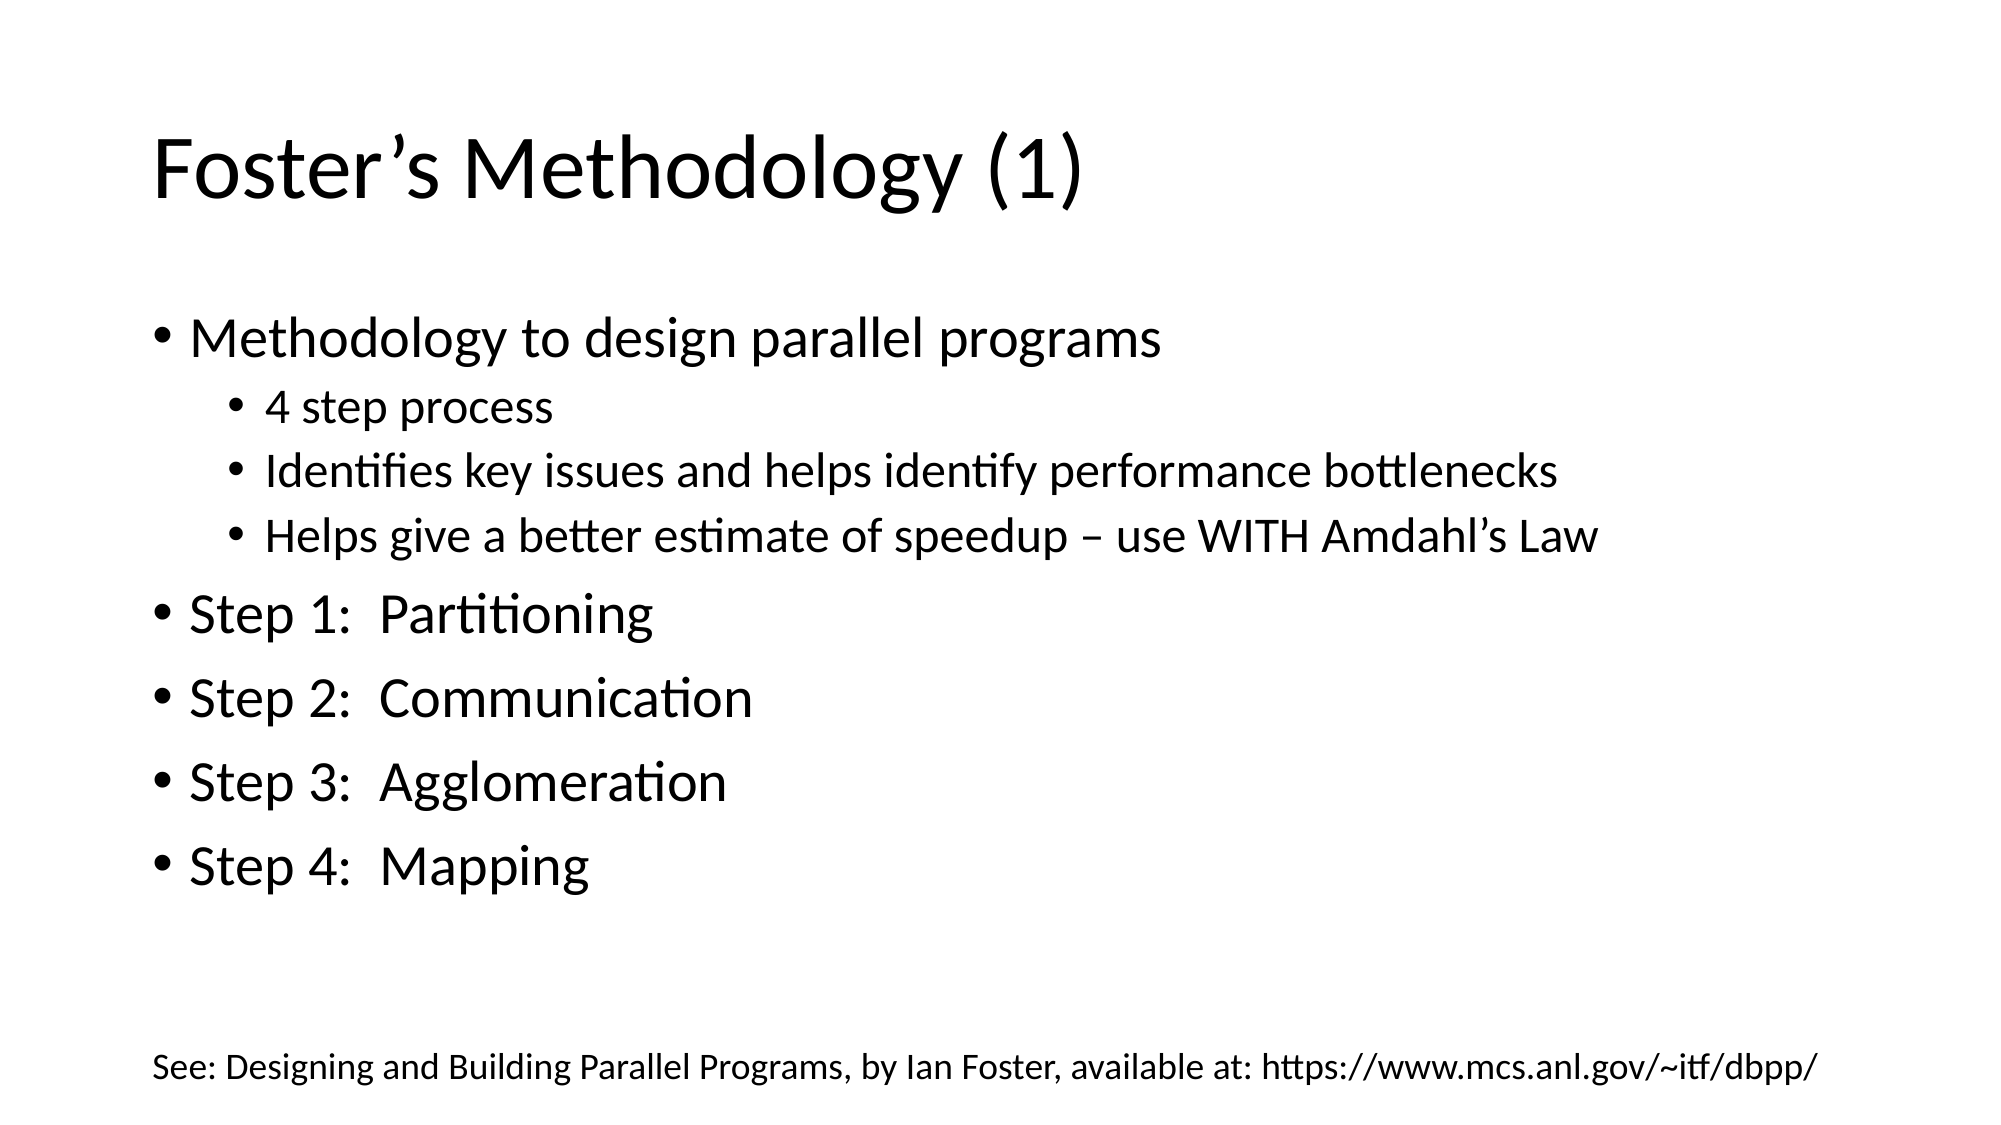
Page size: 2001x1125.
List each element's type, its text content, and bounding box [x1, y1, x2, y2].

title Foster’s Methodology (1) [137, 59, 1863, 278]
list Methodology to design parallel programs 4 step process Identifies key issues and helps identify performance bottlenecks Helps give a better estimate of speedup – use WITH Amdahl’s Law Step 1: Partitioning Step 2: Communication Step 3: Agglomeration Step 4: Mapping [137, 299, 1863, 1014]
text_box See: Designing and Building Parallel Programs, by Ian Foster, available at: https://www.mcs.anl.gov/~itf/dbpp/ [137, 1034, 1885, 1095]
